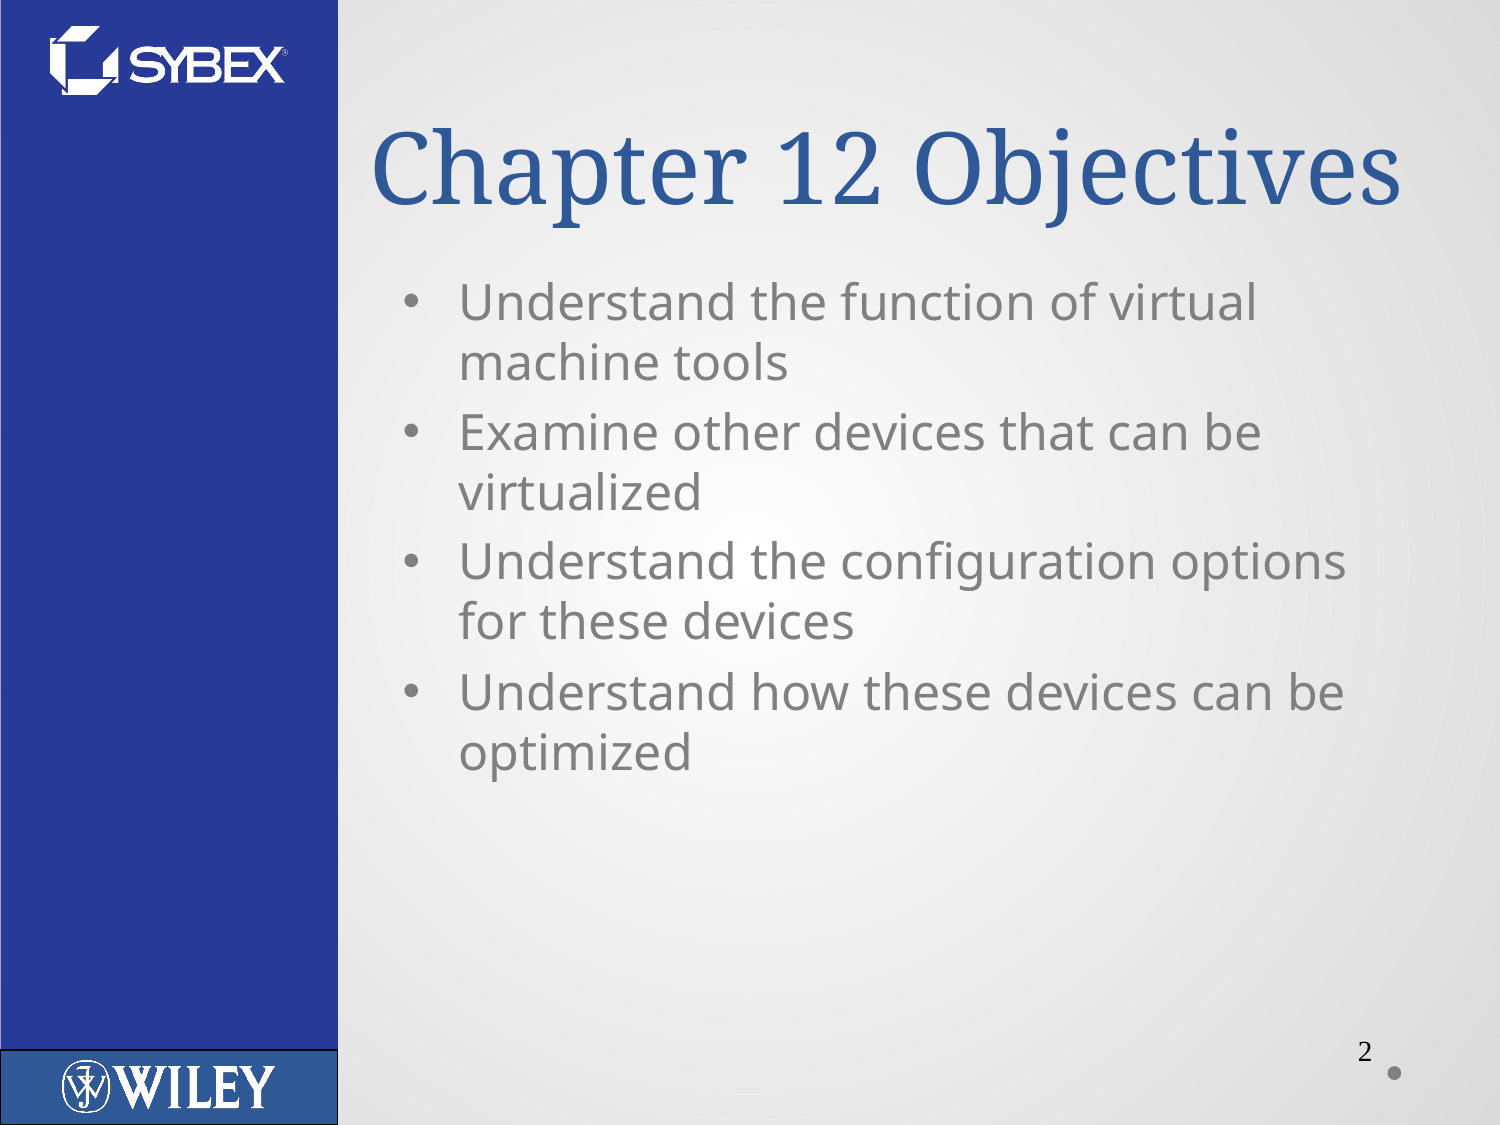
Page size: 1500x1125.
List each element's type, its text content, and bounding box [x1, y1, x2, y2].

text_box [0, 1049, 338, 1125]
picture [62, 1060, 276, 1113]
text_box [0, 0, 338, 1049]
title Chapter 12 Objectives [350, 45, 1425, 233]
list Understand the function of virtual machine tools Examine other devices that can be virtualized Understand the configuration options for these devices Understand how these devices can be optimized [387, 262, 1425, 1005]
text_box 2 [1262, 1024, 1388, 1100]
picture [49, 26, 288, 95]
